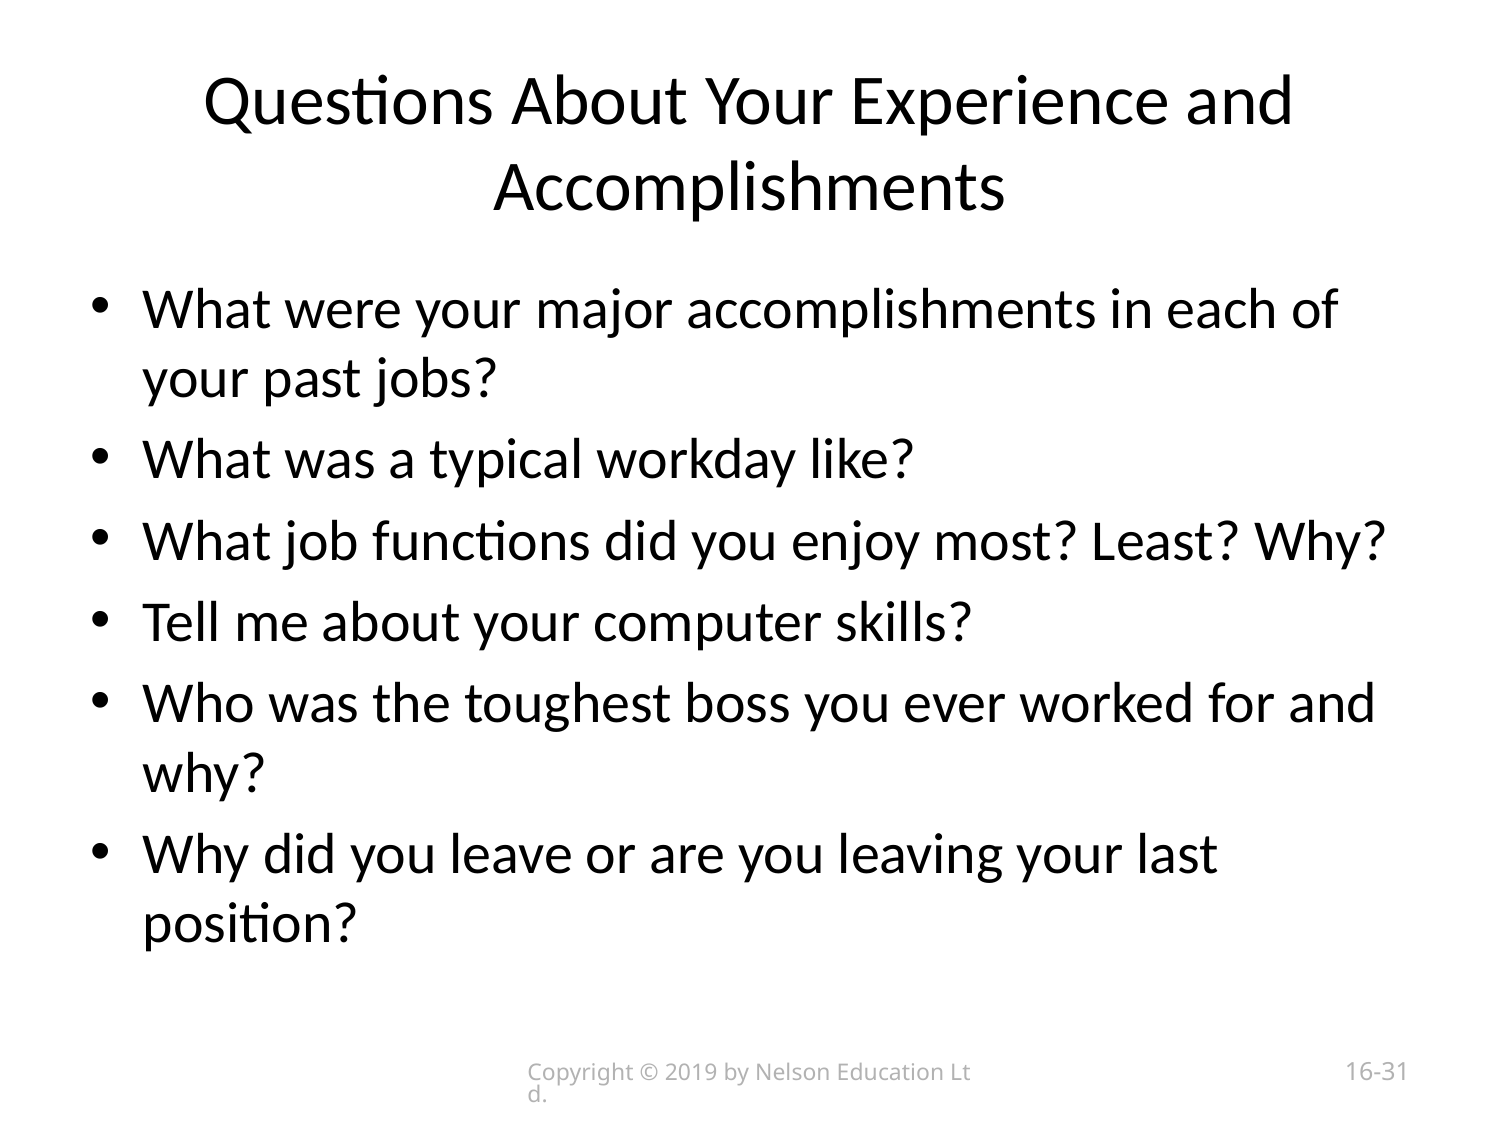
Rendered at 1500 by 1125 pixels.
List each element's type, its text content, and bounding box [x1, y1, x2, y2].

list What were your major accomplishments in each of your past jobs? What was a typical workday like? What job functions did you enjoy most? Least? Why? Tell me about your computer skills? Who was the toughest boss you ever worked for and why? Why did you leave or are you leaving your last position? [75, 262, 1425, 1005]
slide_number 16-31 [1074, 1042, 1425, 1103]
footer Copyright © 2019 by Nelson Education Ltd. [512, 1042, 988, 1103]
title Questions About Your Experience and Accomplishments [75, 45, 1425, 233]
